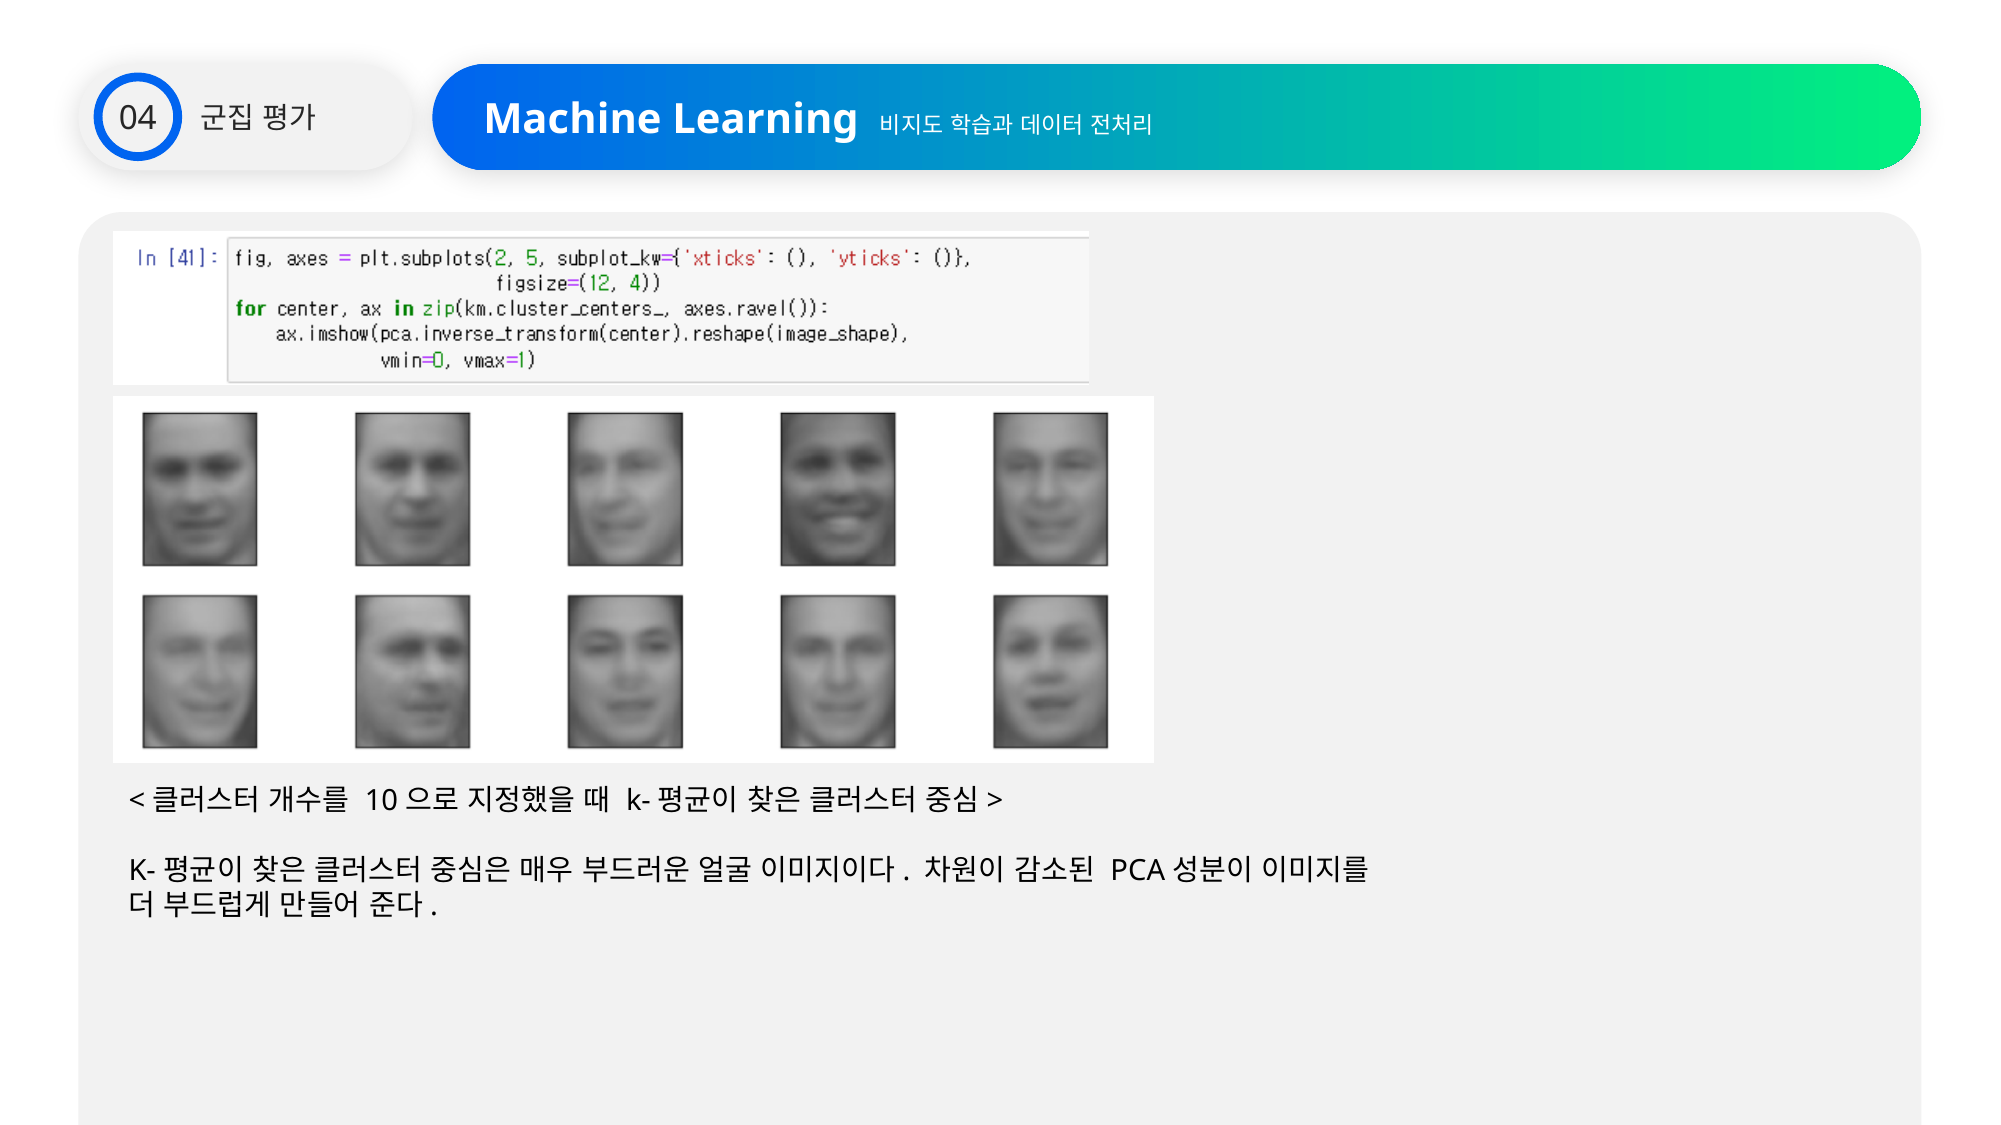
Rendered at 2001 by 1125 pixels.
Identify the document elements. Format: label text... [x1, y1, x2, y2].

picture [113, 396, 1154, 763]
text_box Machine Learning 비지도 학습과 데이터 전처리 [431, 63, 1923, 172]
picture [113, 231, 1089, 386]
text_box 군집 평가 [77, 63, 414, 172]
text_box [77, 210, 1923, 1125]
text_box 04 [96, 75, 179, 158]
text_box <클러스터 개수를 10으로 지정했을 때 k-평균이 찾은 클러스터 중심> K-평균이 찾은 클러스터 중심은 매우 부드러운 얼굴 이미지이다. 차원이 감소된 PCA성분이 이미지를 더 부드럽게 만들어 준다. [113, 773, 1402, 929]
